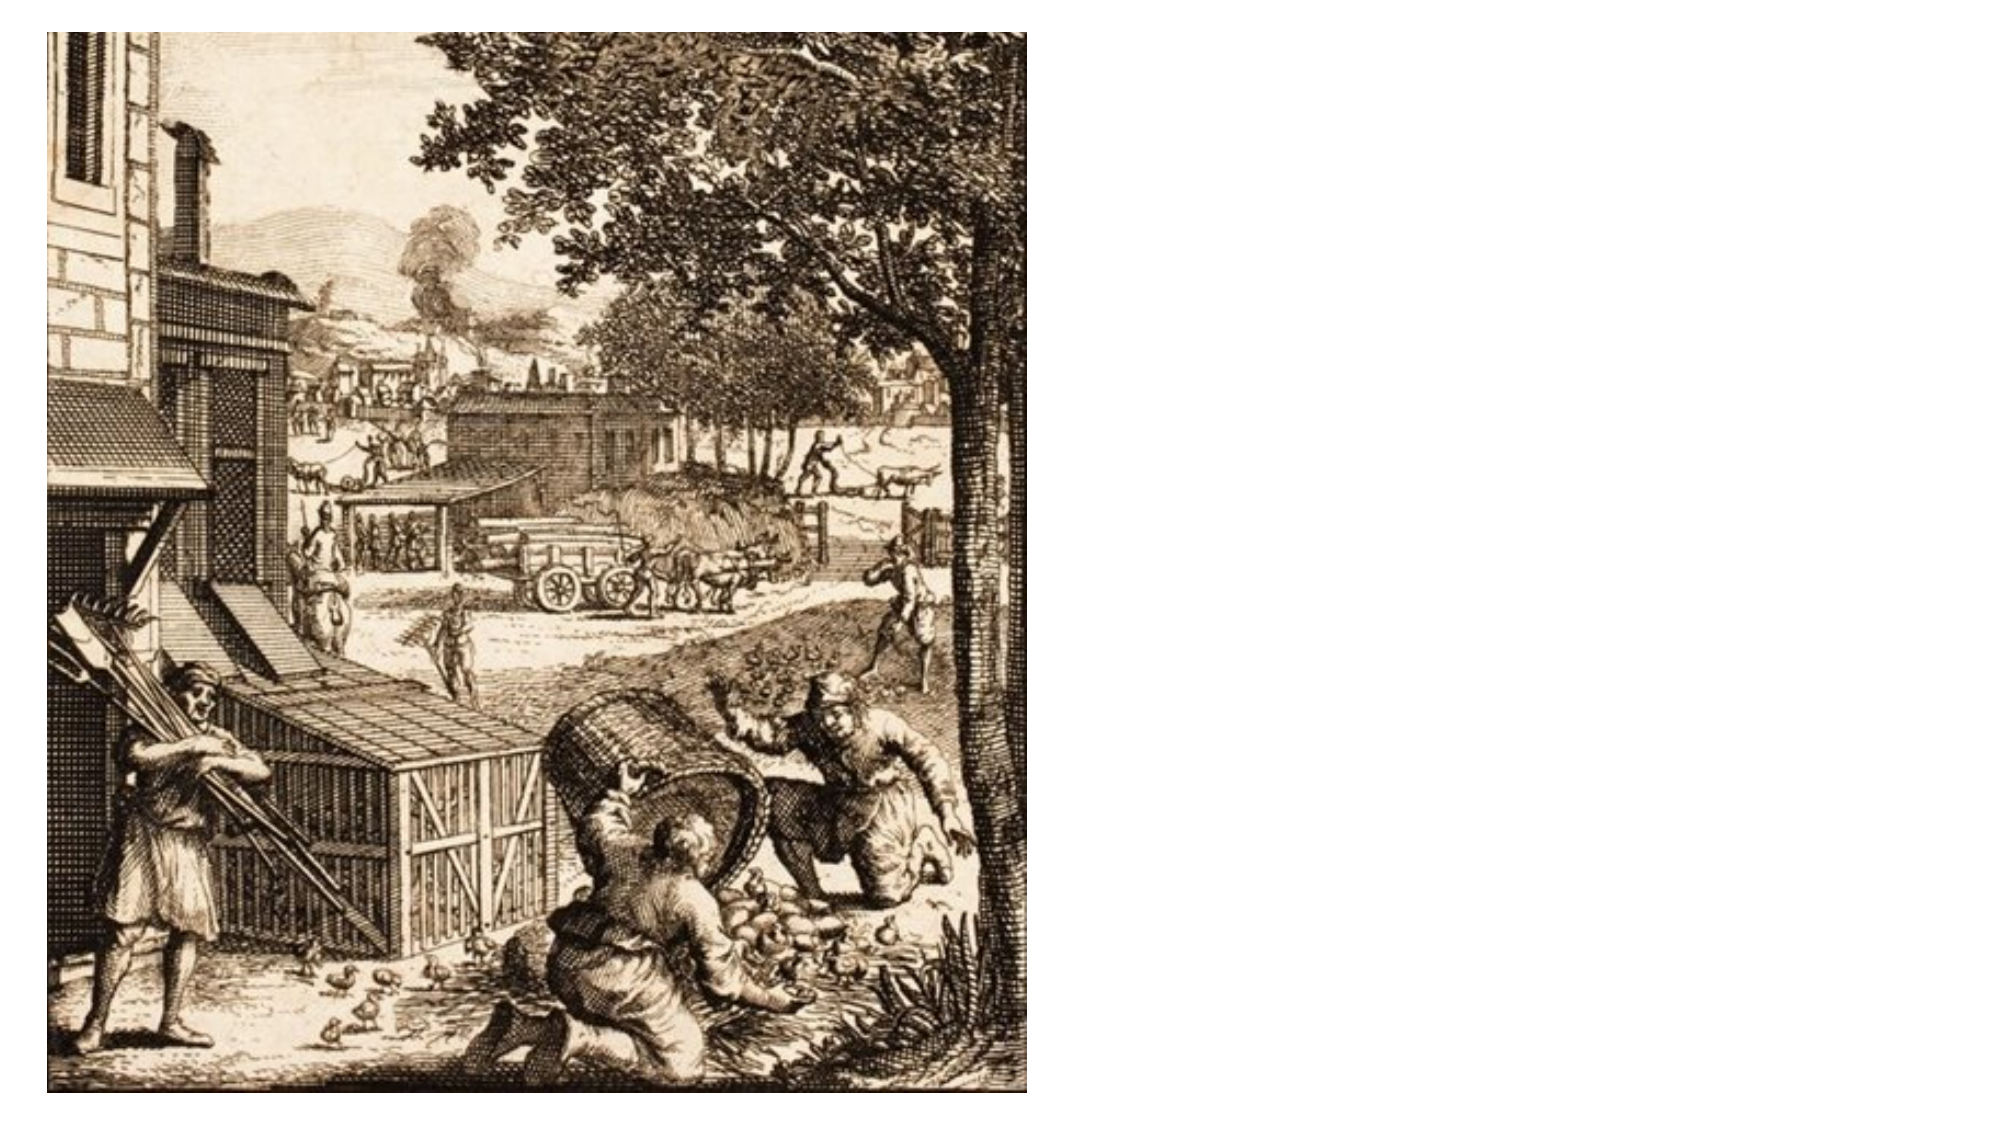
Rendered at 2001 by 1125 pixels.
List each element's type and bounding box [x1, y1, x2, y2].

picture [47, 32, 1027, 1093]
